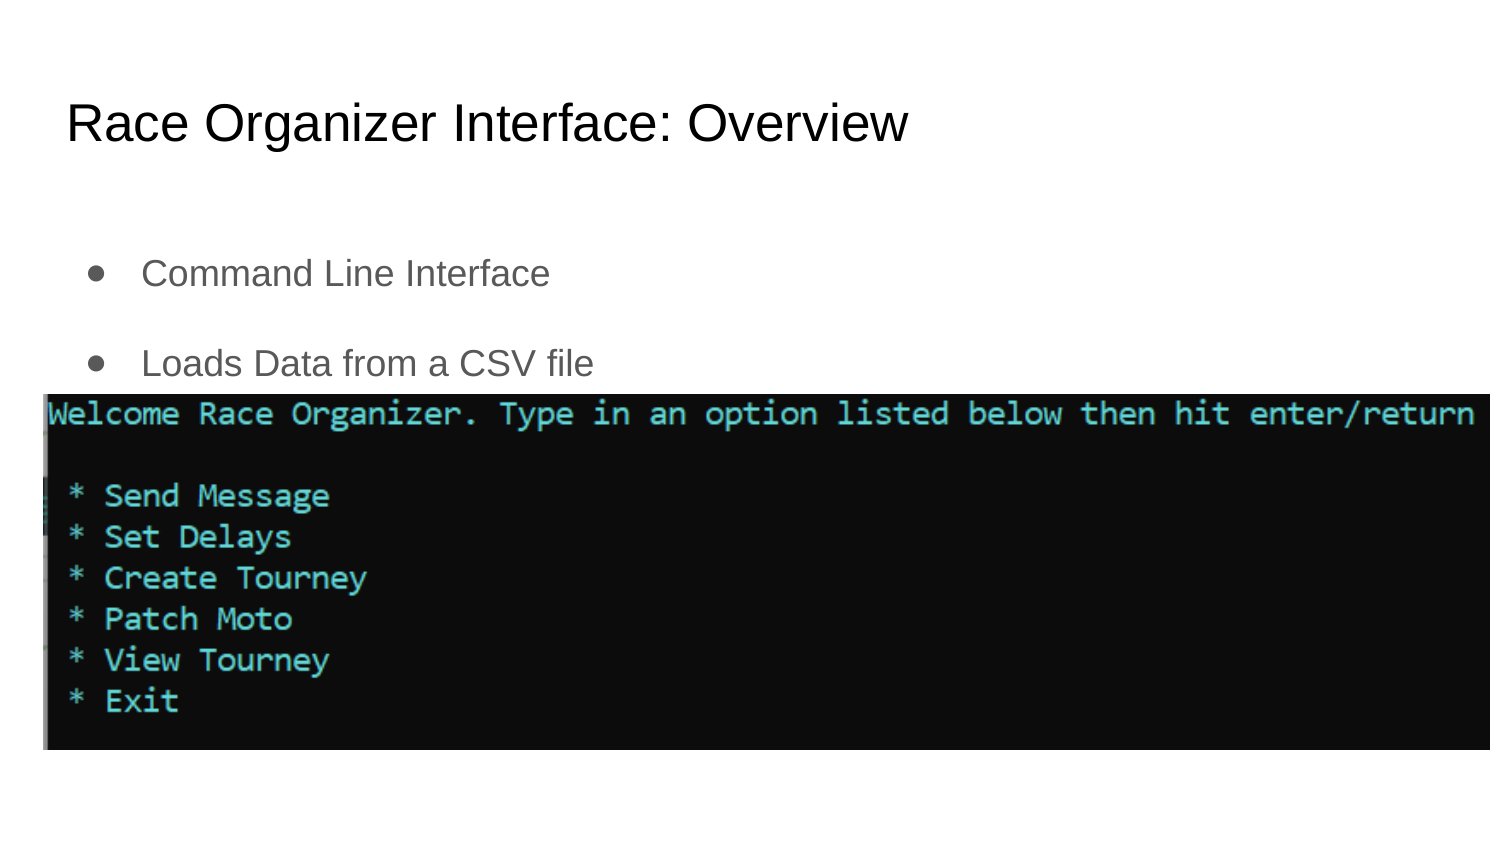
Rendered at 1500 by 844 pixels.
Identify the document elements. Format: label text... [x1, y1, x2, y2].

picture [43, 394, 1490, 750]
title Race Organizer Interface: Overview [51, 72, 1449, 167]
list Command Line Interface Loads Data from a CSV file [51, 189, 1449, 393]
